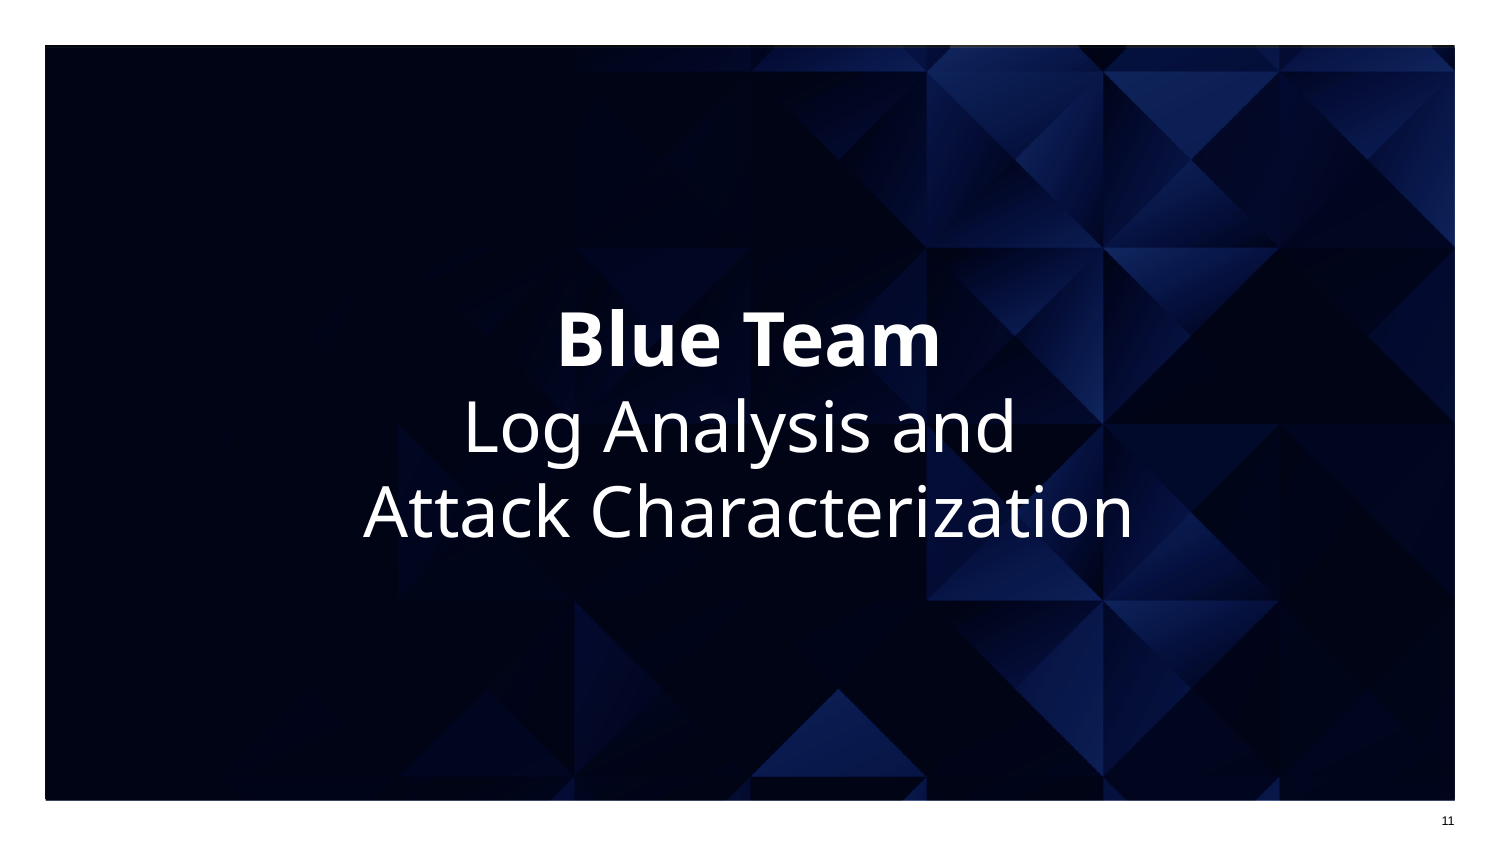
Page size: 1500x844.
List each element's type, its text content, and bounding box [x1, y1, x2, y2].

text_box <number> [1411, 813, 1455, 831]
picture [44, 45, 1455, 801]
